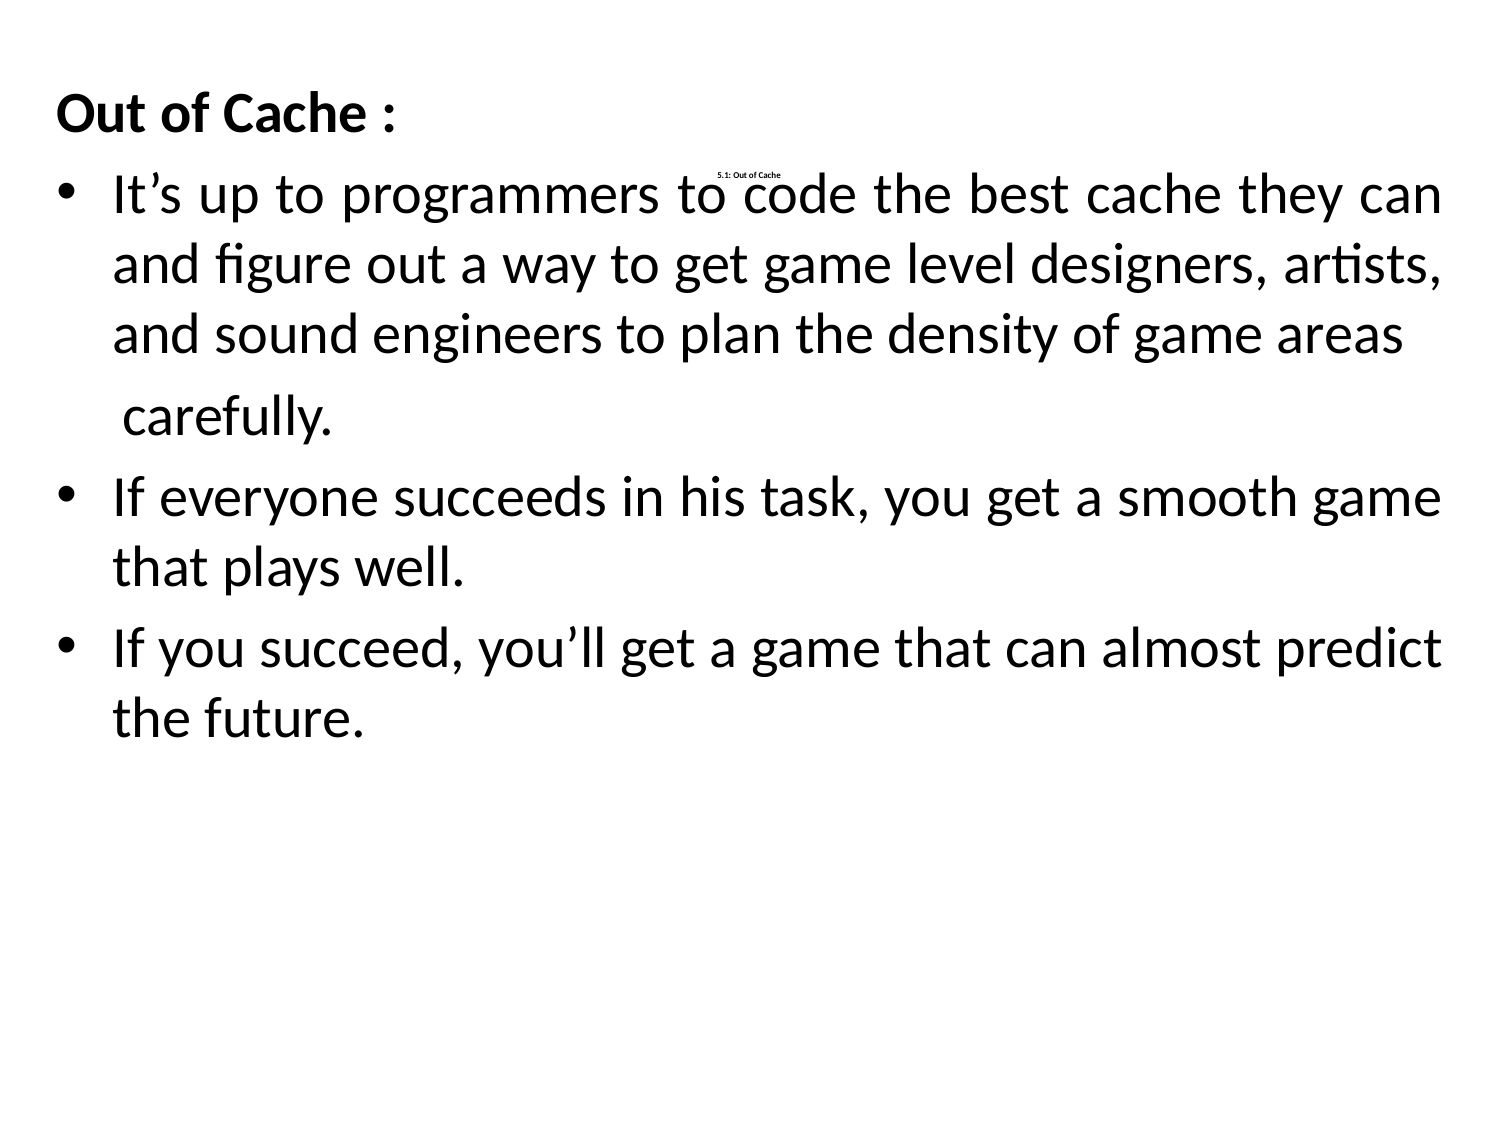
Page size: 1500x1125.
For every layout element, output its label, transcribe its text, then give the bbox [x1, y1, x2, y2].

list Out of Cache : It’s up to programmers to code the best cache they can and figure out a way to get game level designers, artists, and sound engineers to plan the density of game areas carefully. If everyone succeeds in his task, you get a smooth game that plays well. If you succeed, you’ll get a game that can almost predict the future. [41, 66, 1459, 1094]
